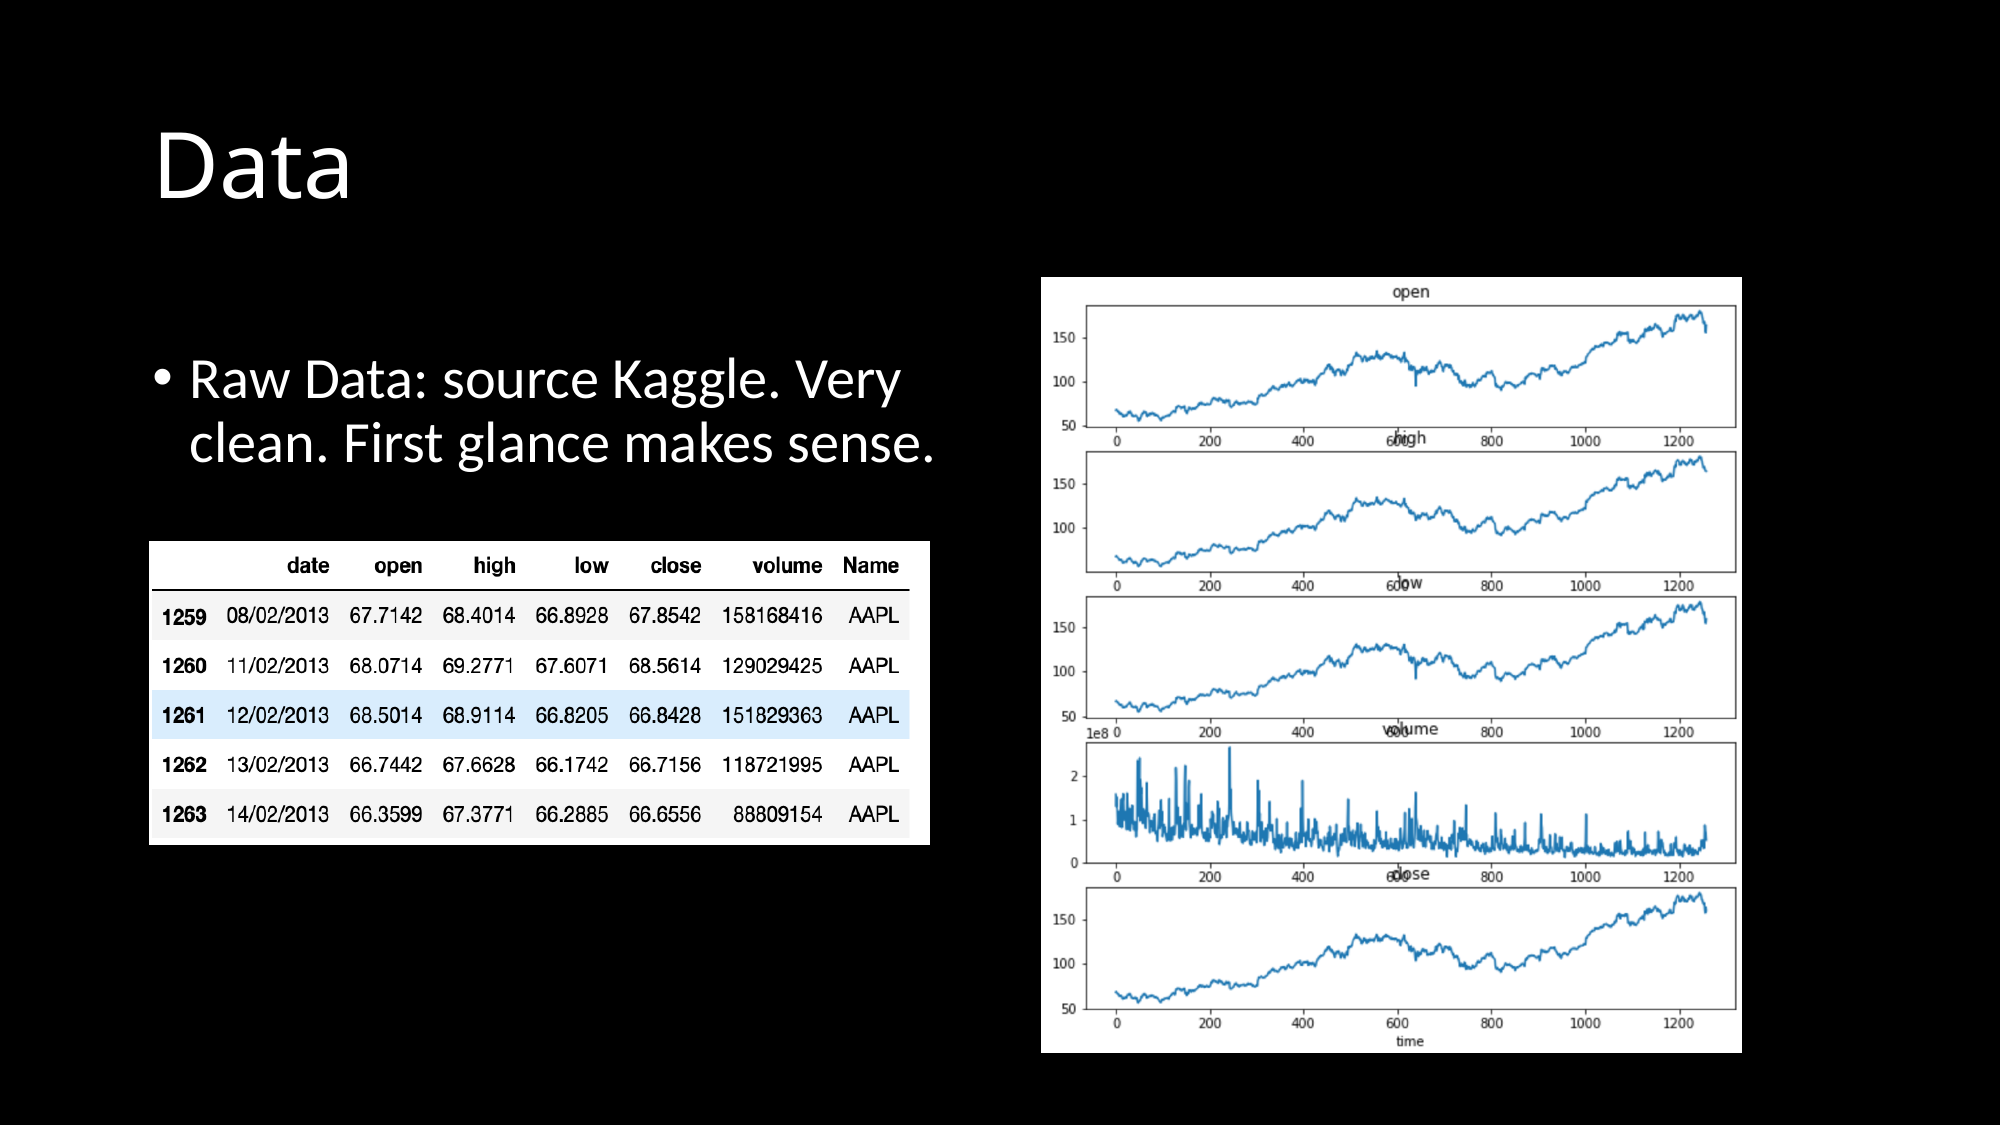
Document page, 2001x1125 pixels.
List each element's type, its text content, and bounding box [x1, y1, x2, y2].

picture [149, 541, 930, 845]
title Data [137, 59, 1863, 278]
list Raw Data: source Kaggle. Very clean. First glance makes sense. [137, 341, 959, 906]
picture [1041, 277, 1742, 1053]
